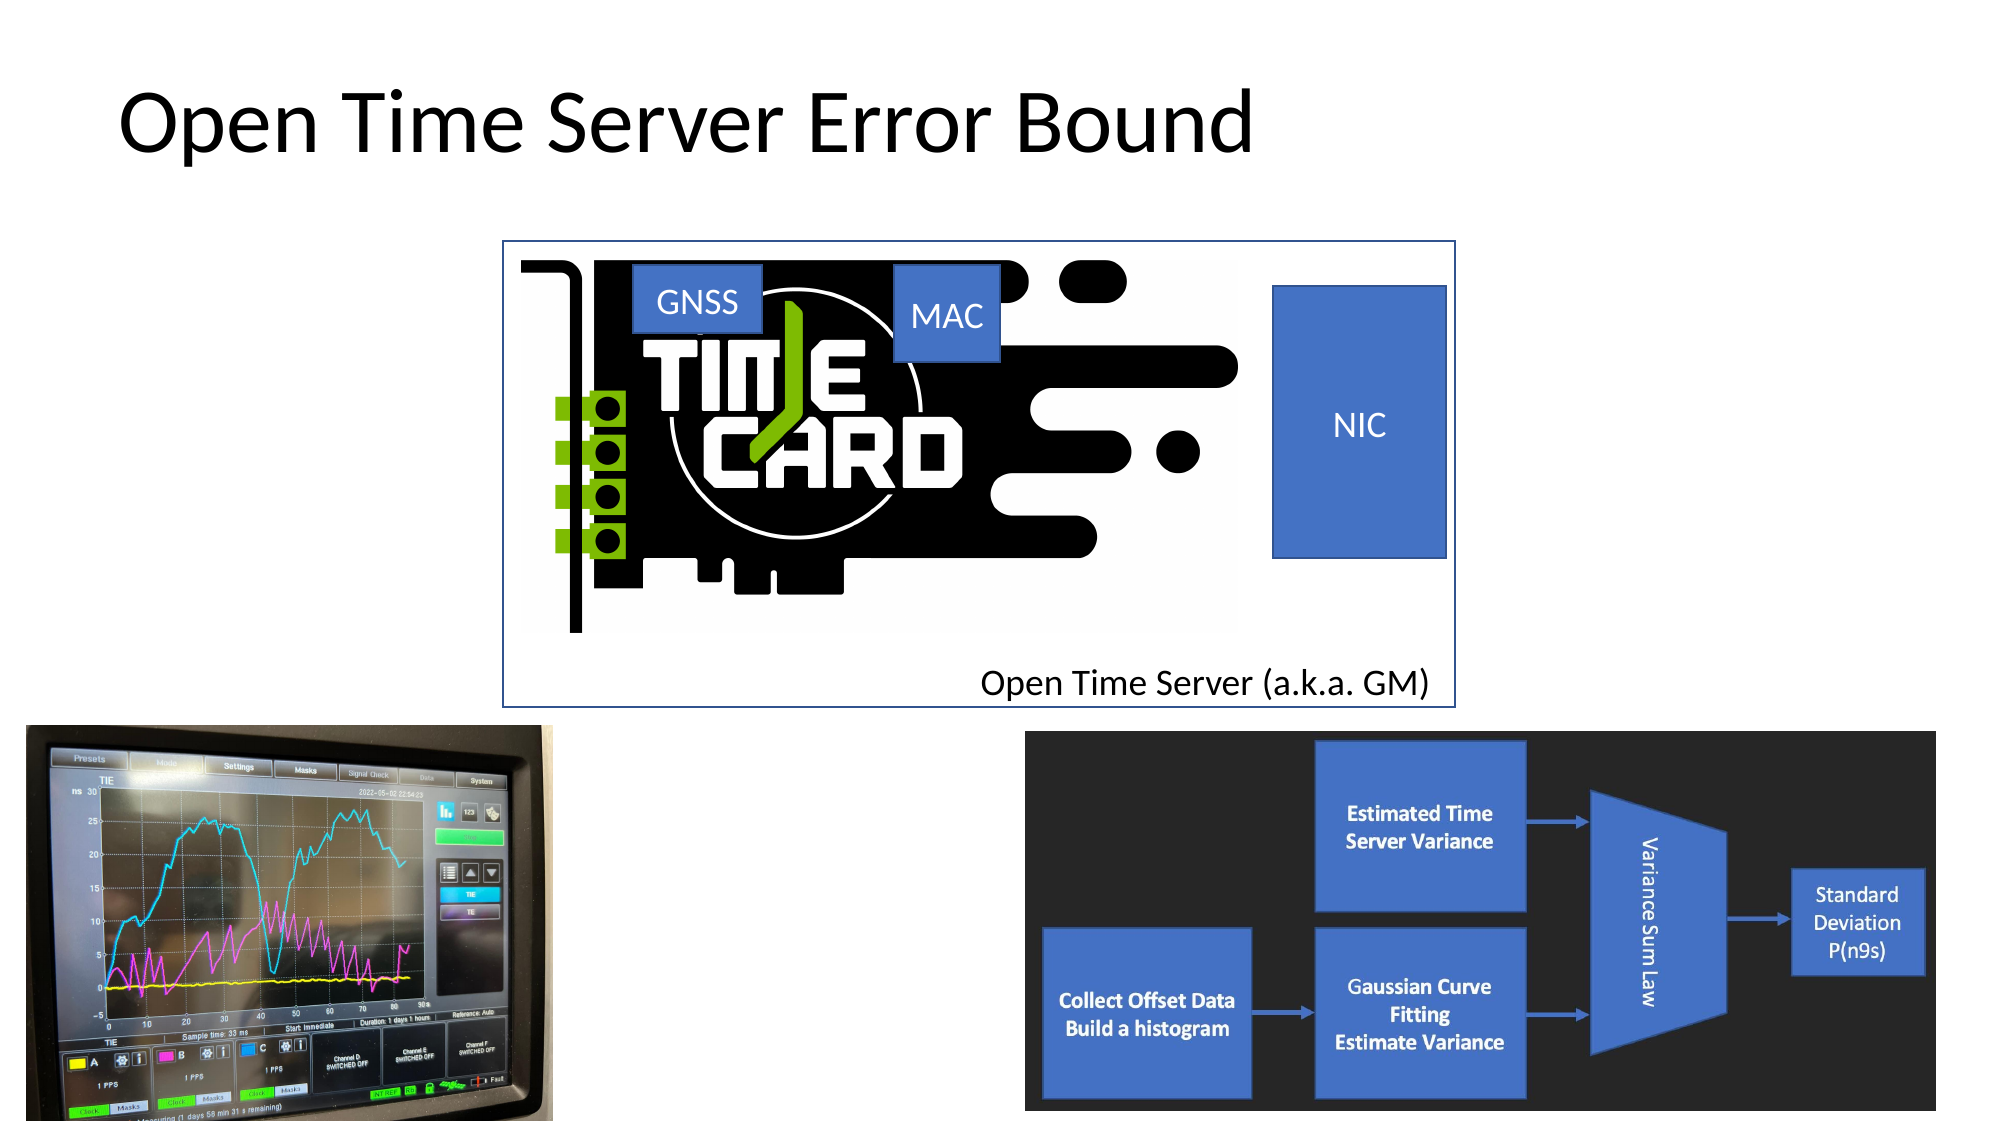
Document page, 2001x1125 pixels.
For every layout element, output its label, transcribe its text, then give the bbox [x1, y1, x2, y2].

picture [25, 725, 554, 1122]
text_box NIC [1273, 286, 1447, 558]
picture [521, 259, 1238, 633]
picture [1025, 731, 1936, 1111]
title Open Time Server Error Bound [103, 14, 1829, 232]
text_box Open Time Server (a.k.a. GM) [965, 650, 1786, 711]
text_box [503, 241, 1456, 707]
